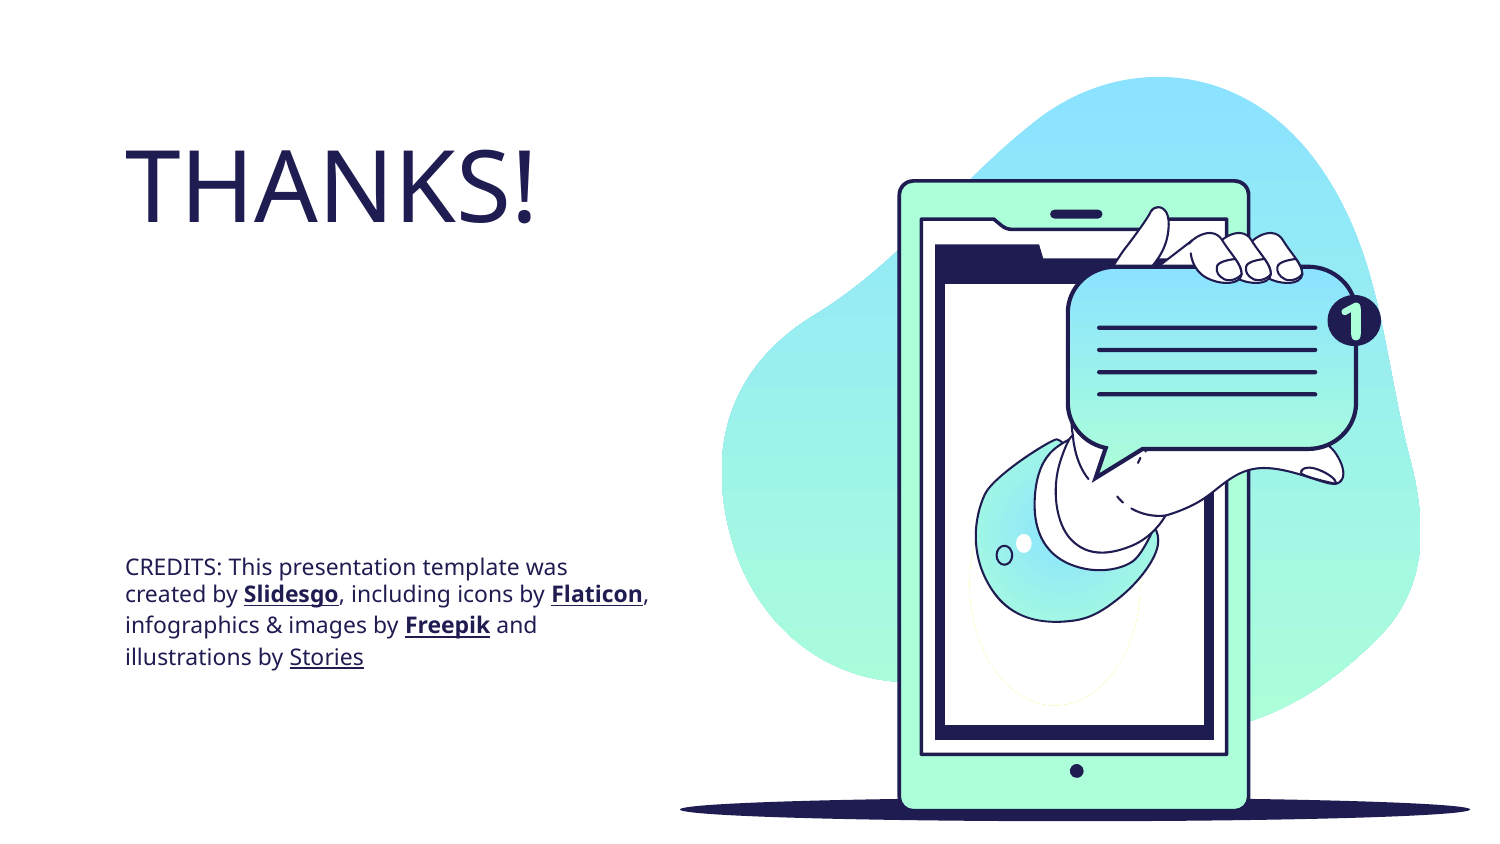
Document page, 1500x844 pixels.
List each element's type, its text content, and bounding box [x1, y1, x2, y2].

title THANKS! [110, 0, 761, 258]
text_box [679, 76, 1471, 822]
